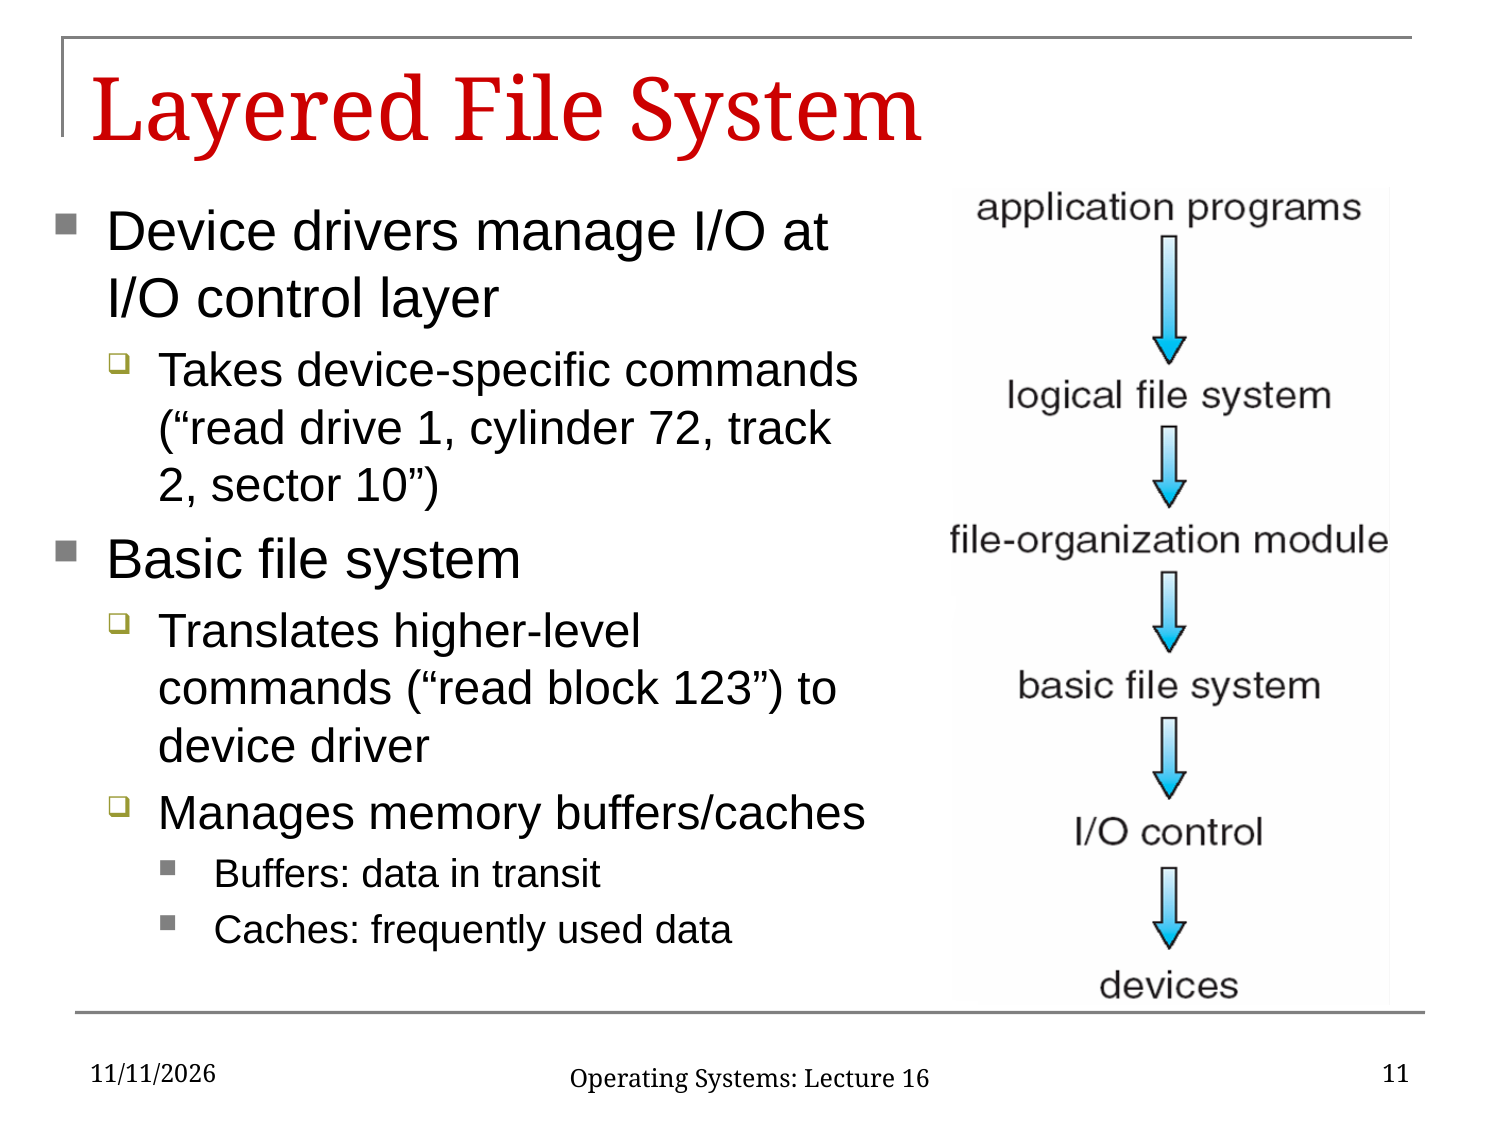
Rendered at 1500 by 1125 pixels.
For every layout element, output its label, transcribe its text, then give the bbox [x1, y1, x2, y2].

slide_number 11 [1074, 1023, 1426, 1100]
title Layered File System [75, 45, 1425, 163]
footer Operating Systems: Lecture 16 [512, 1024, 988, 1101]
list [837, 187, 1500, 1006]
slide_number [74, 1023, 426, 1100]
list Device drivers manage I/O at I/O control layer Takes device-specific commands (“read drive 1, cylinder 72, track 2, sector 10”) Basic file system Translates higher-level commands (“read block 123”) to device driver Manages memory buffers/caches Buffers: data in transit Caches: frequently used data [37, 187, 835, 1006]
